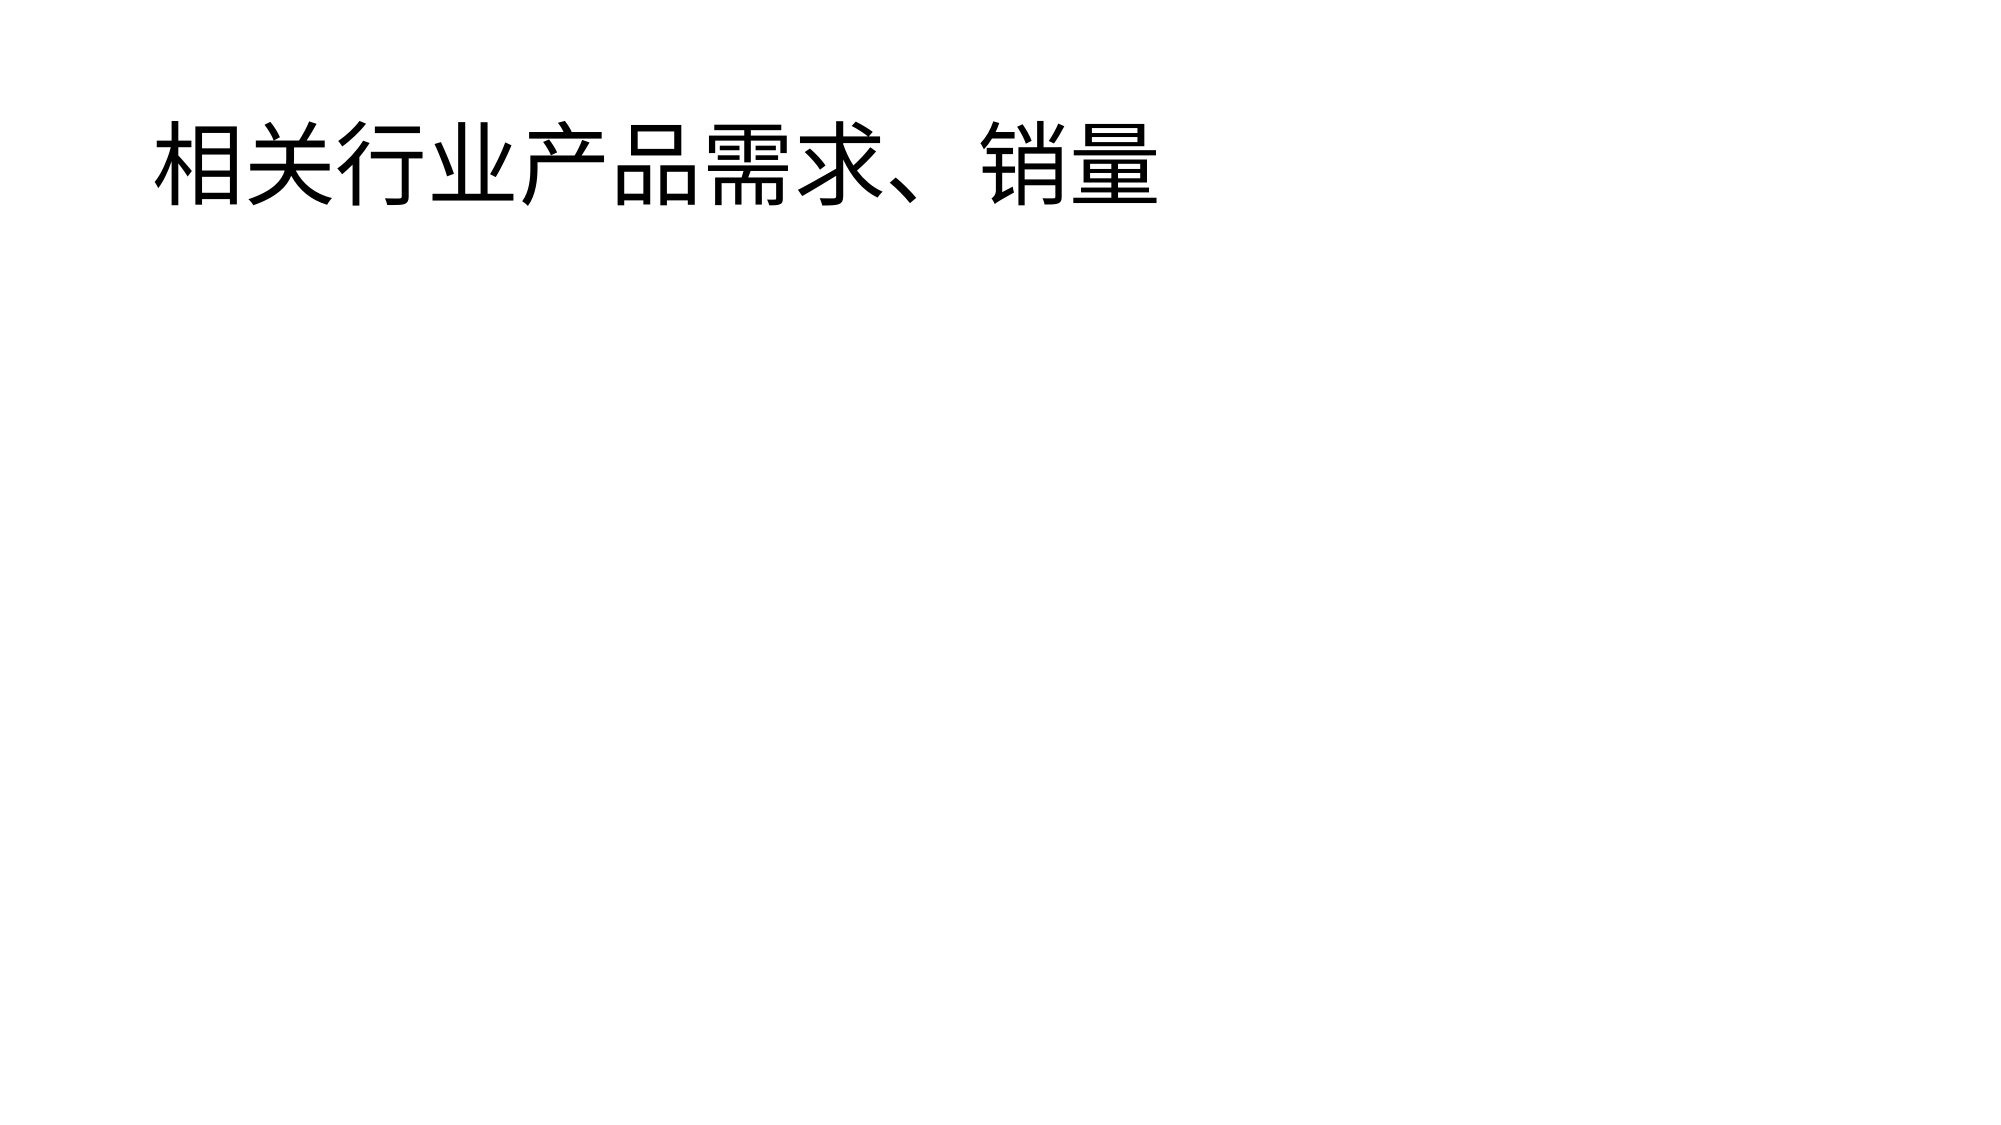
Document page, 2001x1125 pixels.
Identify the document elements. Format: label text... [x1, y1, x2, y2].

title 相关行业产品需求、销量 [137, 59, 1863, 278]
